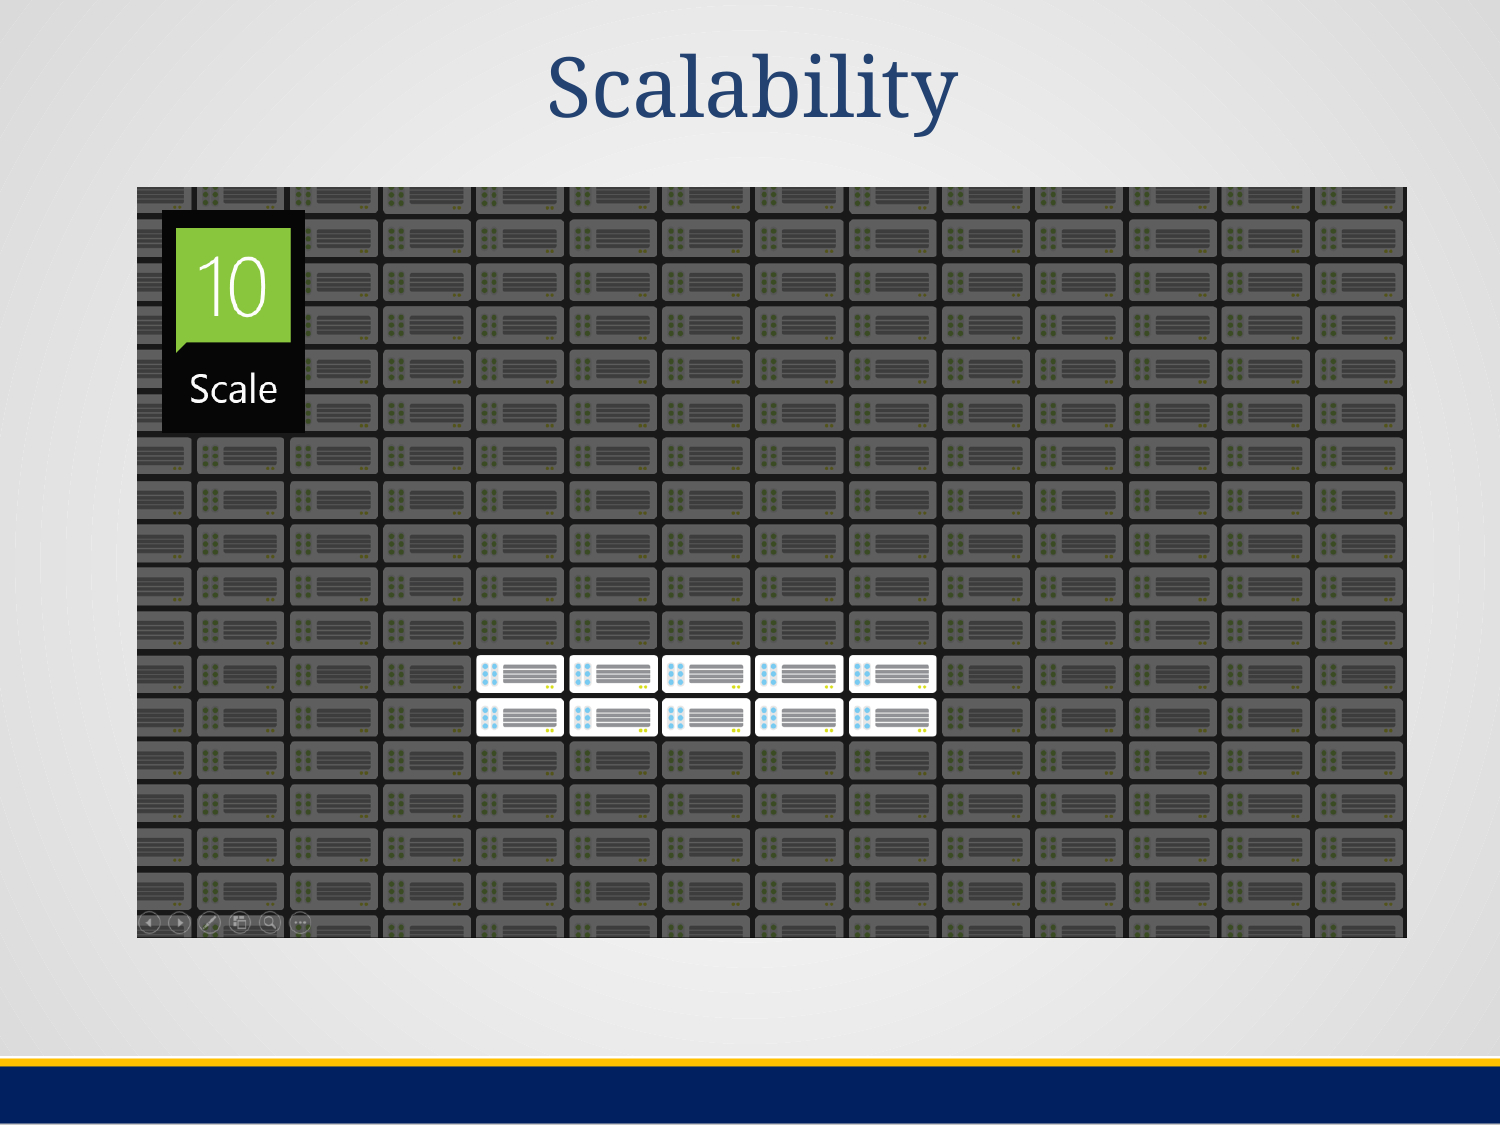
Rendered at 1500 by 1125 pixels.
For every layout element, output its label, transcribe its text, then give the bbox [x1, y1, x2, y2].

picture [0, 1055, 1500, 1125]
picture [137, 187, 1407, 938]
title Scalability [0, 50, 1500, 142]
